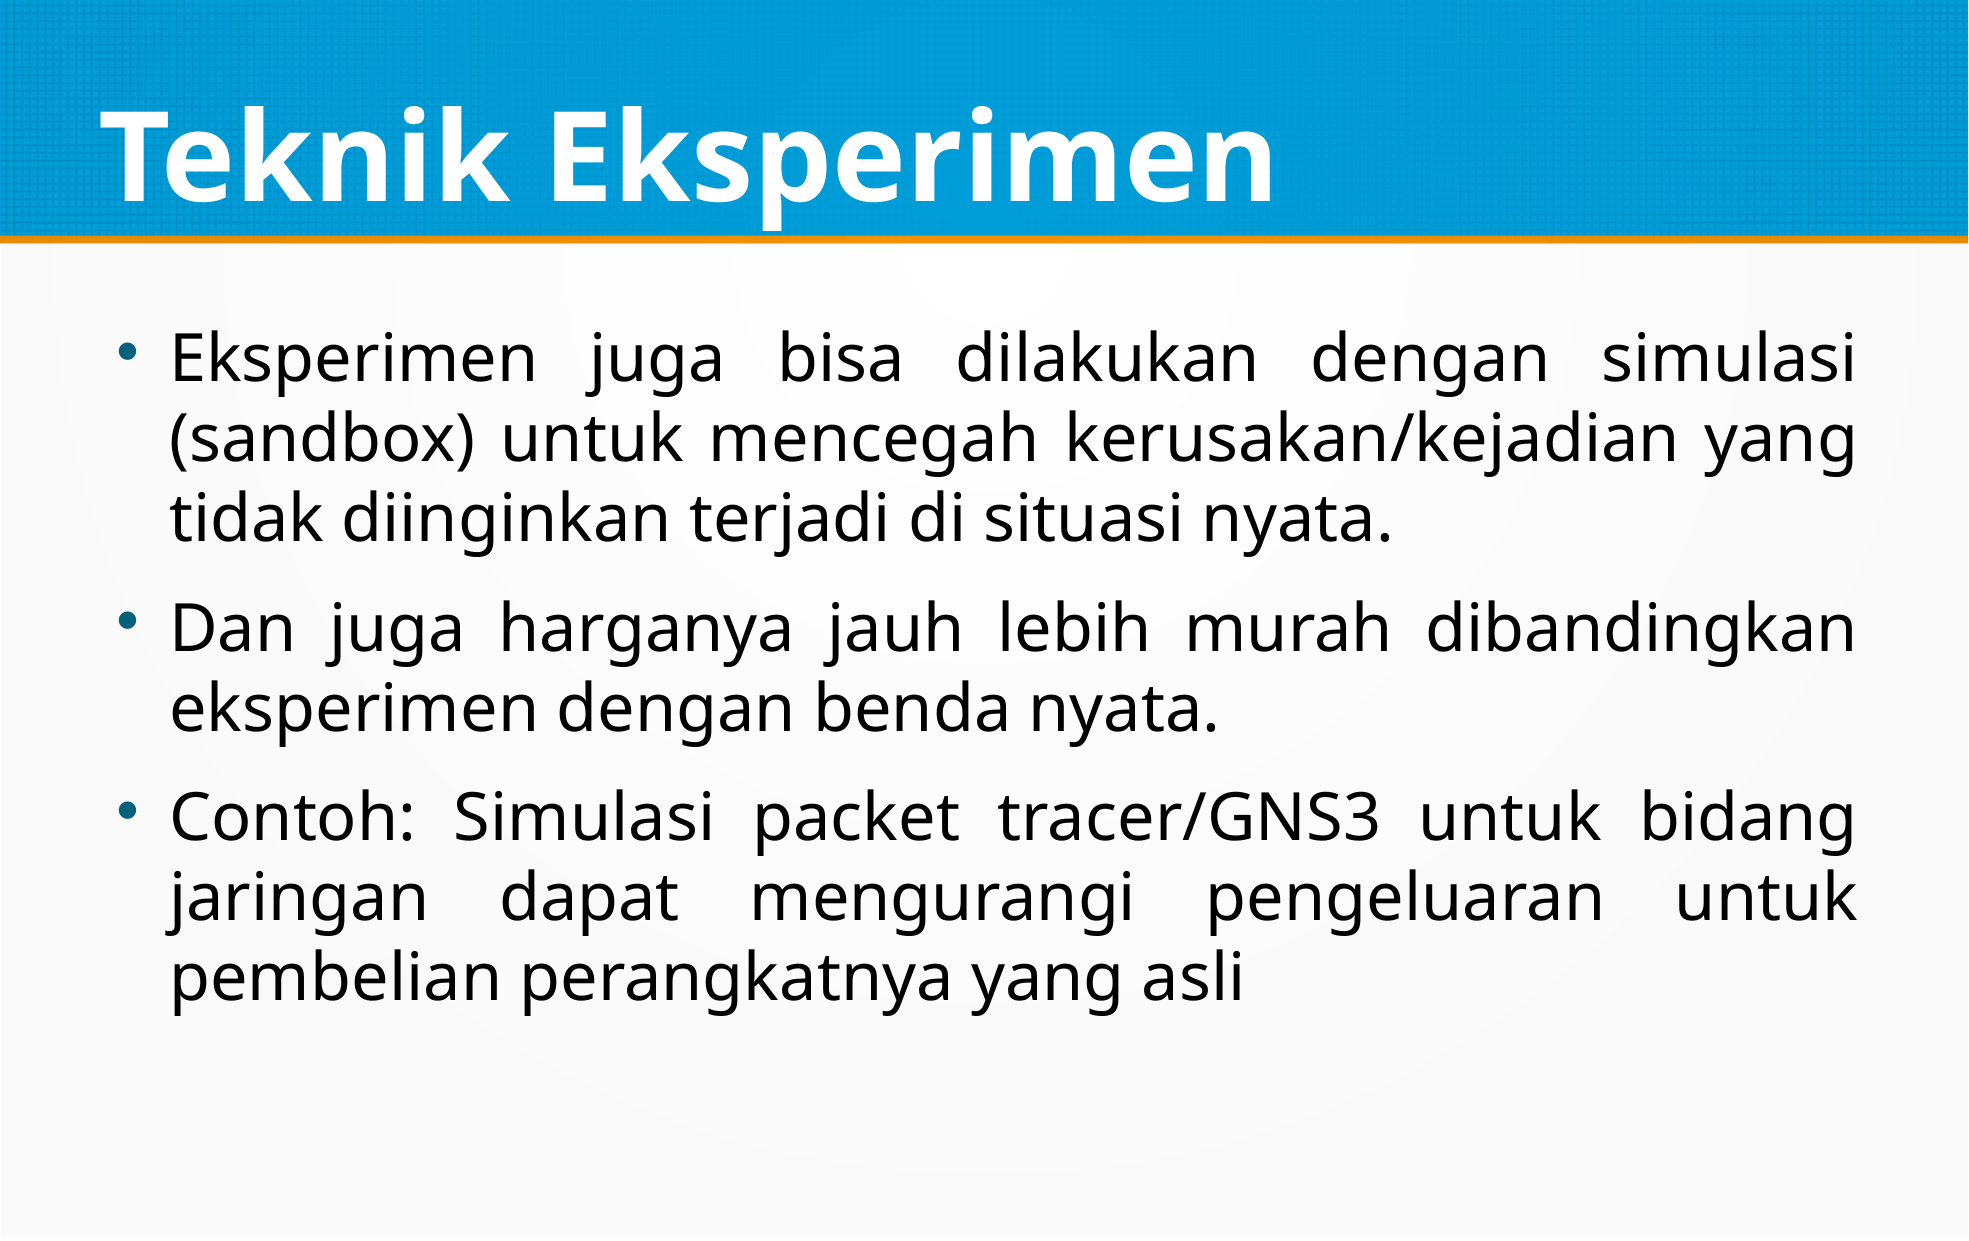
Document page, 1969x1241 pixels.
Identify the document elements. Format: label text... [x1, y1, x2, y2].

picture [0, 236, 1969, 1241]
text_box Eksperimen juga bisa dilakukan dengan simulasi (sandbox) untuk mencegah kerusakan/kejadian yang tidak diinginkan terjadi di situasi nyata. Dan juga harganya jauh lebih murah dibandingkan eksperimen dengan benda nyata. Contoh: Simulasi packet tracer/GNS3 untuk bidang jaringan dapat mengurangi pengeluaran untuk pembelian perangkatnya yang asli [98, 314, 1860, 1080]
text_box Teknik Eksperimen [98, 19, 1870, 227]
